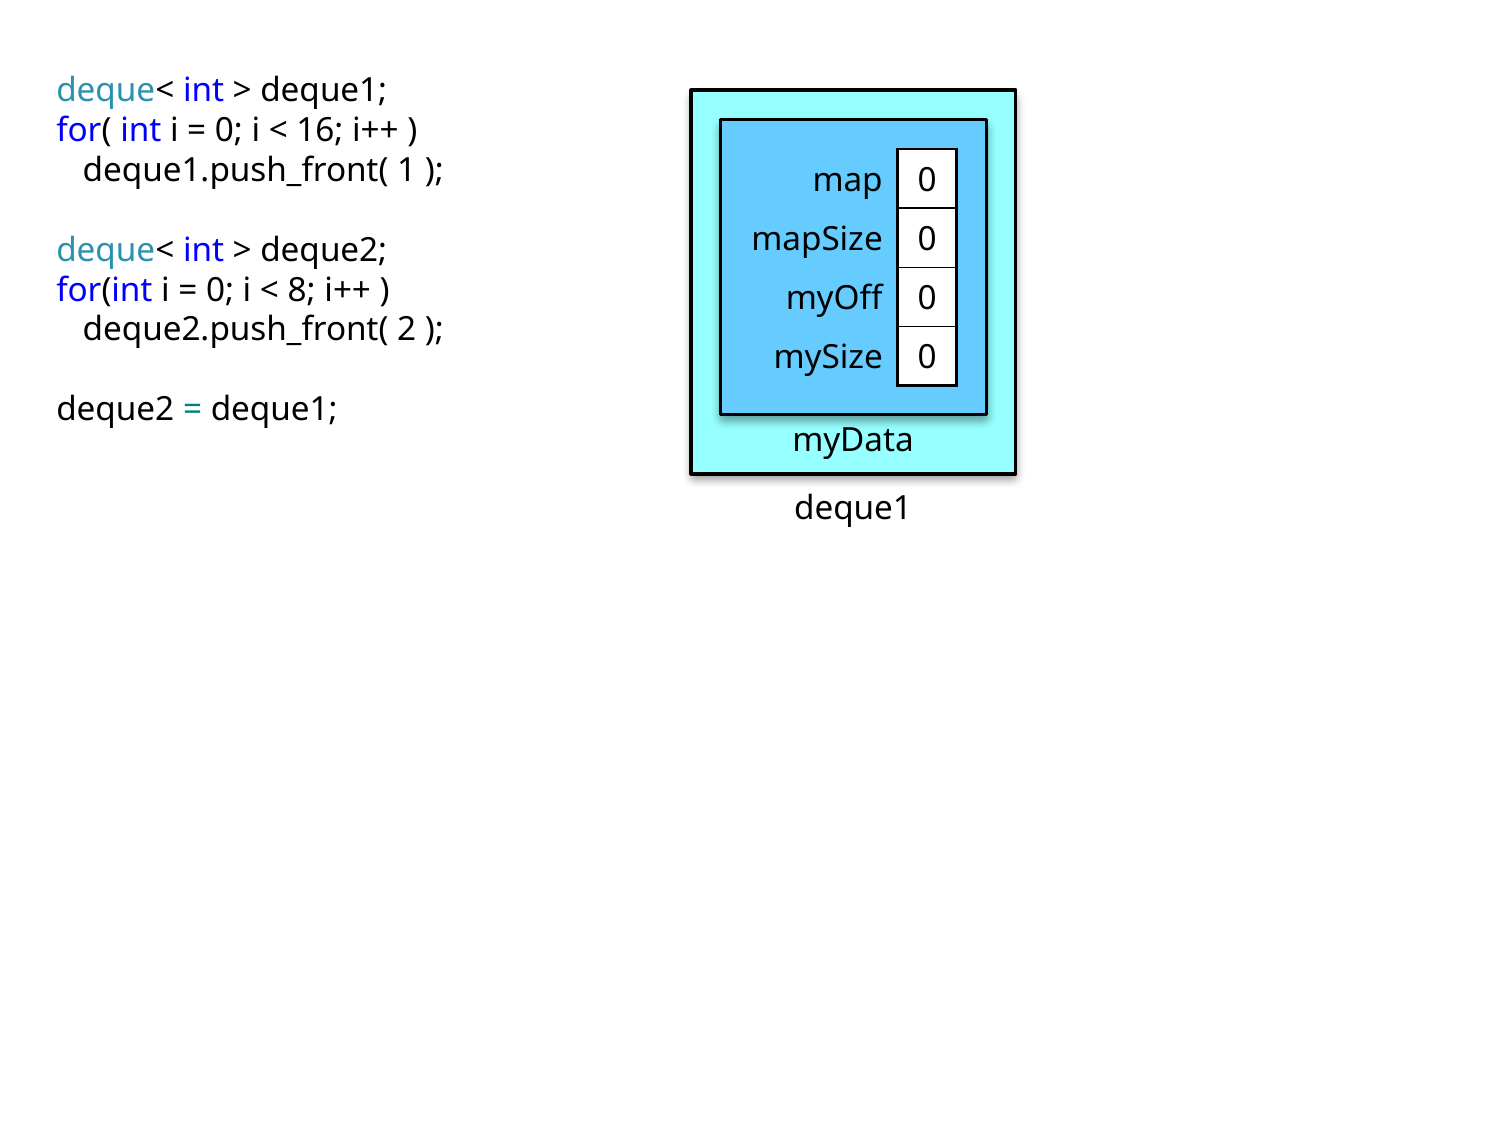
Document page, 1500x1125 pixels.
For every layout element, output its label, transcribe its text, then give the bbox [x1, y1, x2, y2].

table_cell myOff [720, 267, 896, 326]
table_cell mySize [720, 326, 896, 385]
text_box deque1 [749, 473, 957, 533]
table_cell 0 [899, 268, 955, 326]
table_cell 0 [899, 327, 955, 384]
table_cell mapSize [720, 208, 896, 267]
text_box myData [779, 414, 927, 474]
table_header 0 [899, 150, 955, 207]
text_box [690, 90, 1016, 474]
table_cell 0 [899, 209, 955, 267]
list deque< int > deque1; for( int i = 0; i < 16; i++ ) deque1.push_front( 1 ); deque< int > deque2; for(int i = 0; i < 8; i++ ) deque2.push_front( 2 ); deque2 = deque1; [41, 60, 662, 445]
text_box [720, 119, 987, 415]
table_header map [720, 149, 896, 208]
